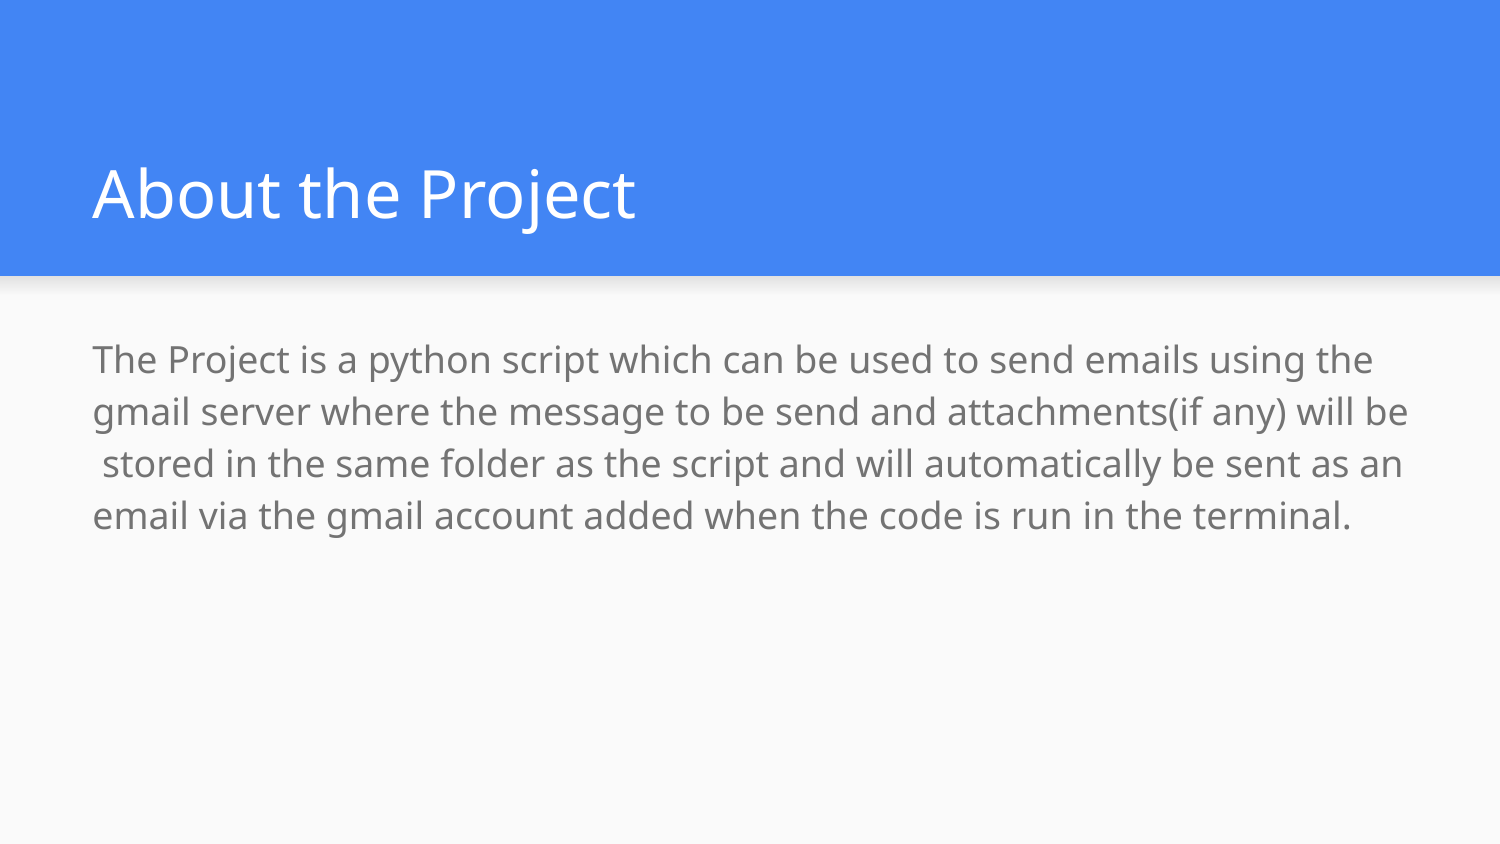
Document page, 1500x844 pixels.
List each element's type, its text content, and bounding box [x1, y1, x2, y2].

list The Project is a python script which can be used to send emails using the gmail server where the message to be send and attachments(if any) will be stored in the same folder as the script and will automatically be sent as an email via the gmail account added when the code is run in the terminal. [77, 314, 1427, 760]
title About the Project [77, 121, 1427, 248]
